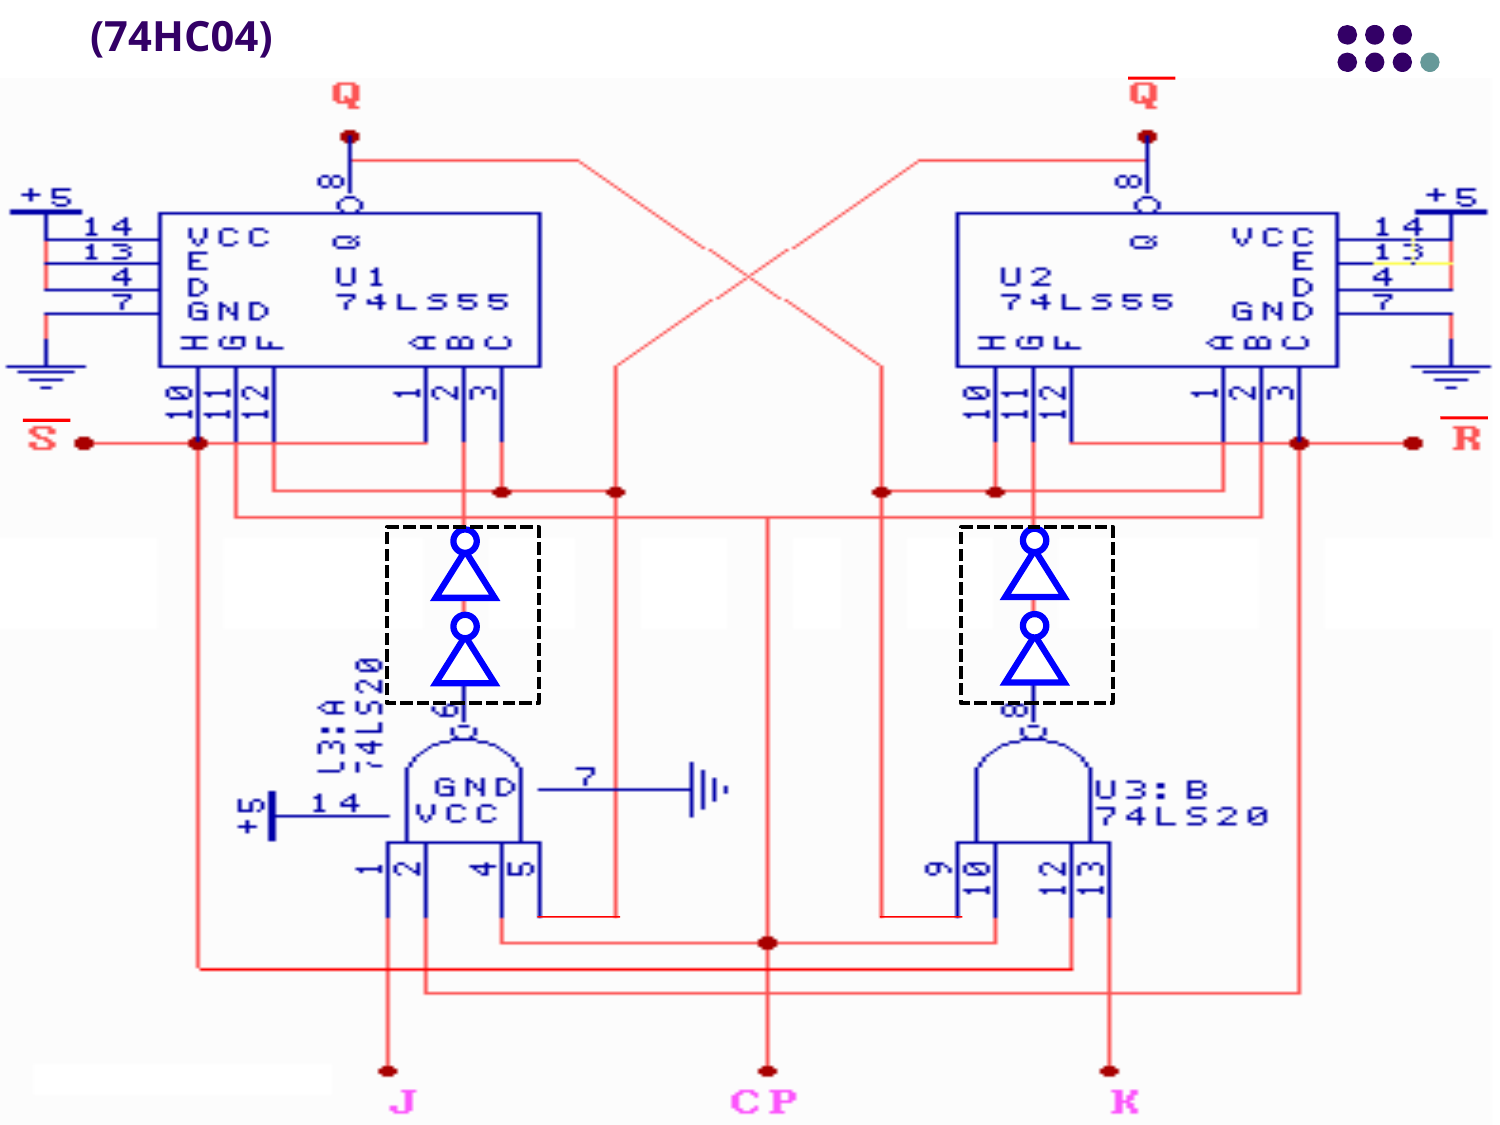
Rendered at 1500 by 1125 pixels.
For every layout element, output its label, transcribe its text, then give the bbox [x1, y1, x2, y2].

title 如果电路不稳定可在74HC20的6脚和8脚各加2个反相器(74HC04) [74, 0, 1313, 76]
picture [0, 77, 1500, 1125]
